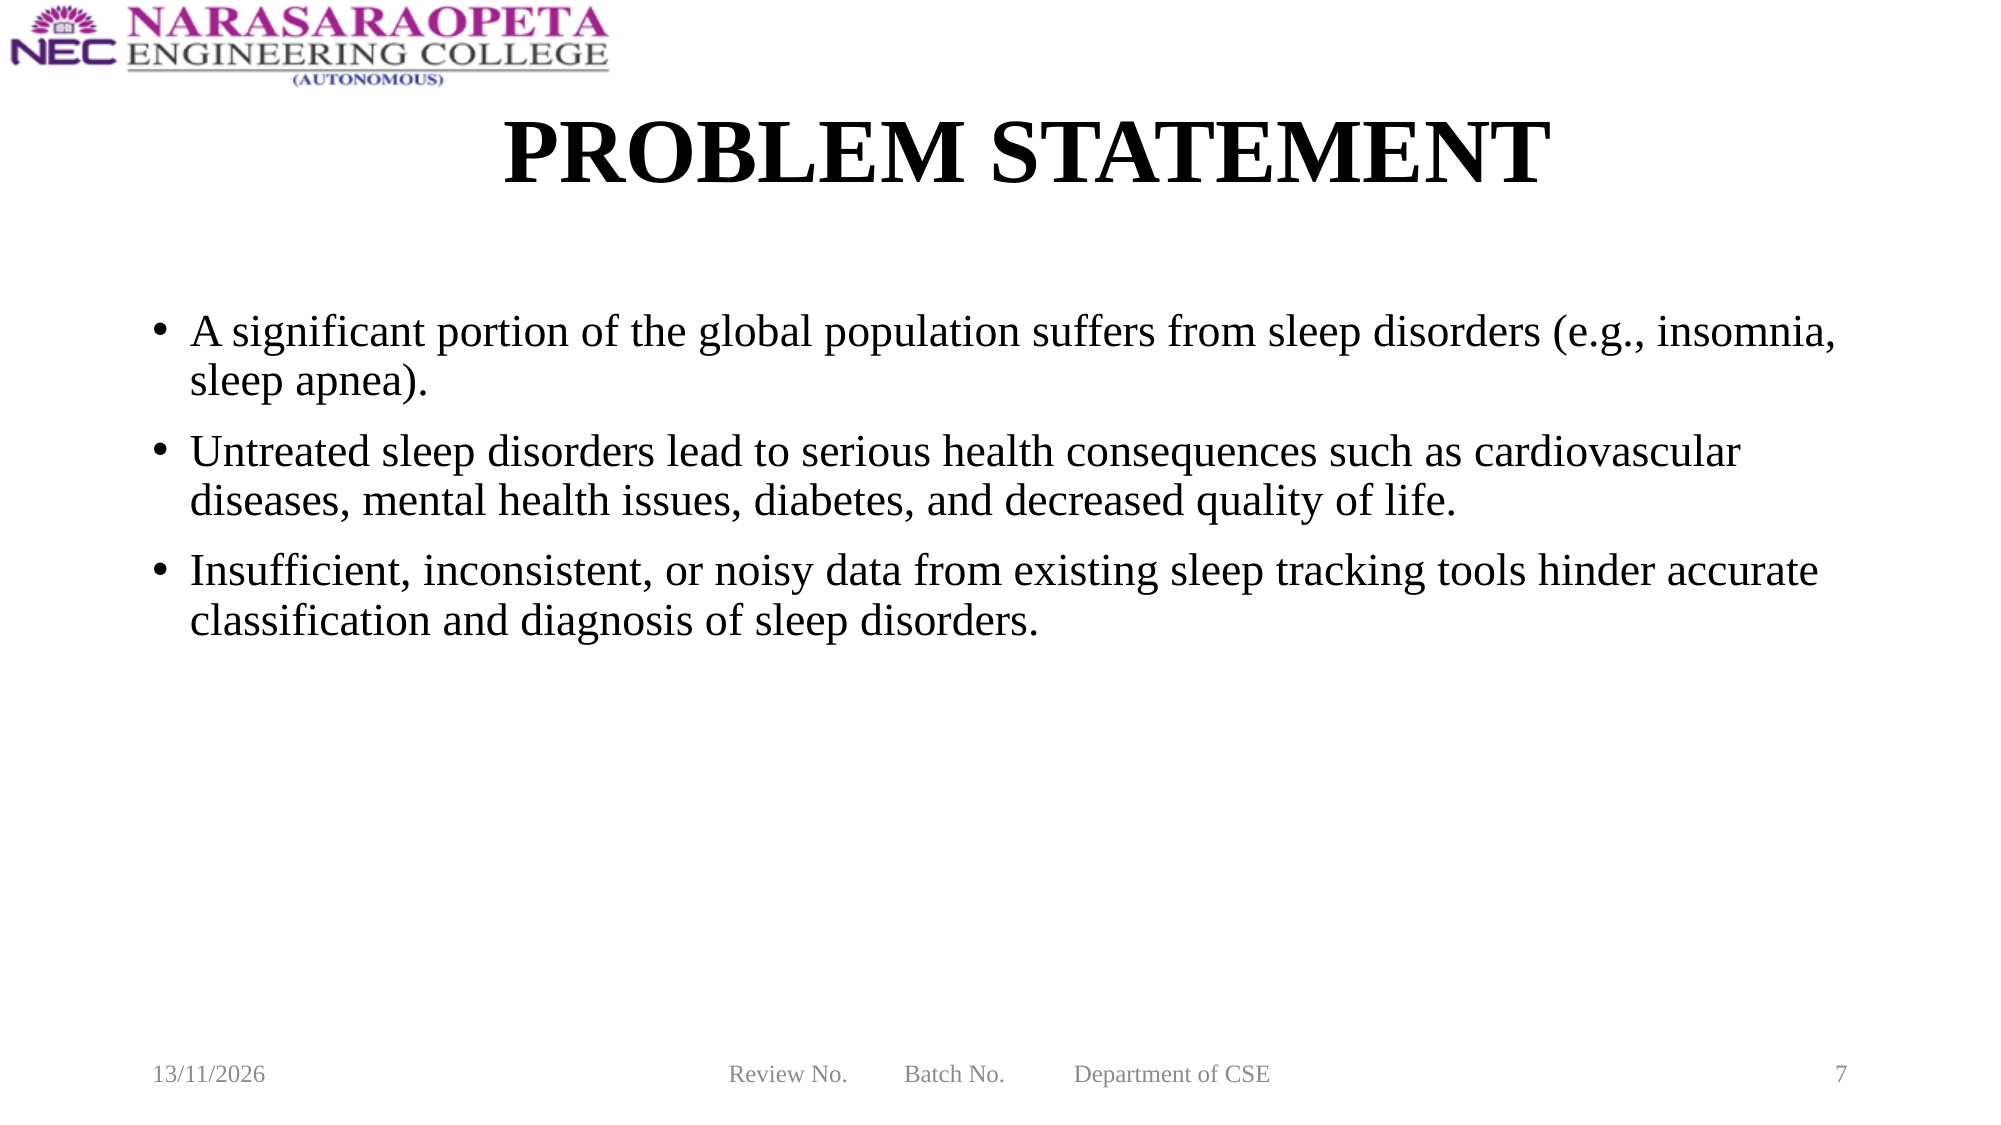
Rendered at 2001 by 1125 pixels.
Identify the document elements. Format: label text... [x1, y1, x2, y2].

footer Review No. Batch No. Department of CSE [662, 1042, 1338, 1103]
slide_number 7 [1412, 1042, 1863, 1103]
picture [0, 0, 1280, 719]
title PROBLEM STATEMENT [193, 59, 1863, 245]
list A significant portion of the global population suffers from sleep disorders (e.g., insomnia, sleep apnea). Untreated sleep disorders lead to serious health consequences such as cardiovascular diseases, mental health issues, diabetes, and decreased quality of life. Insufficient, inconsistent, or noisy data from existing sleep tracking tools hinder accurate classification and diagnosis of sleep disorders. [137, 299, 1863, 1014]
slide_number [137, 1042, 588, 1103]
